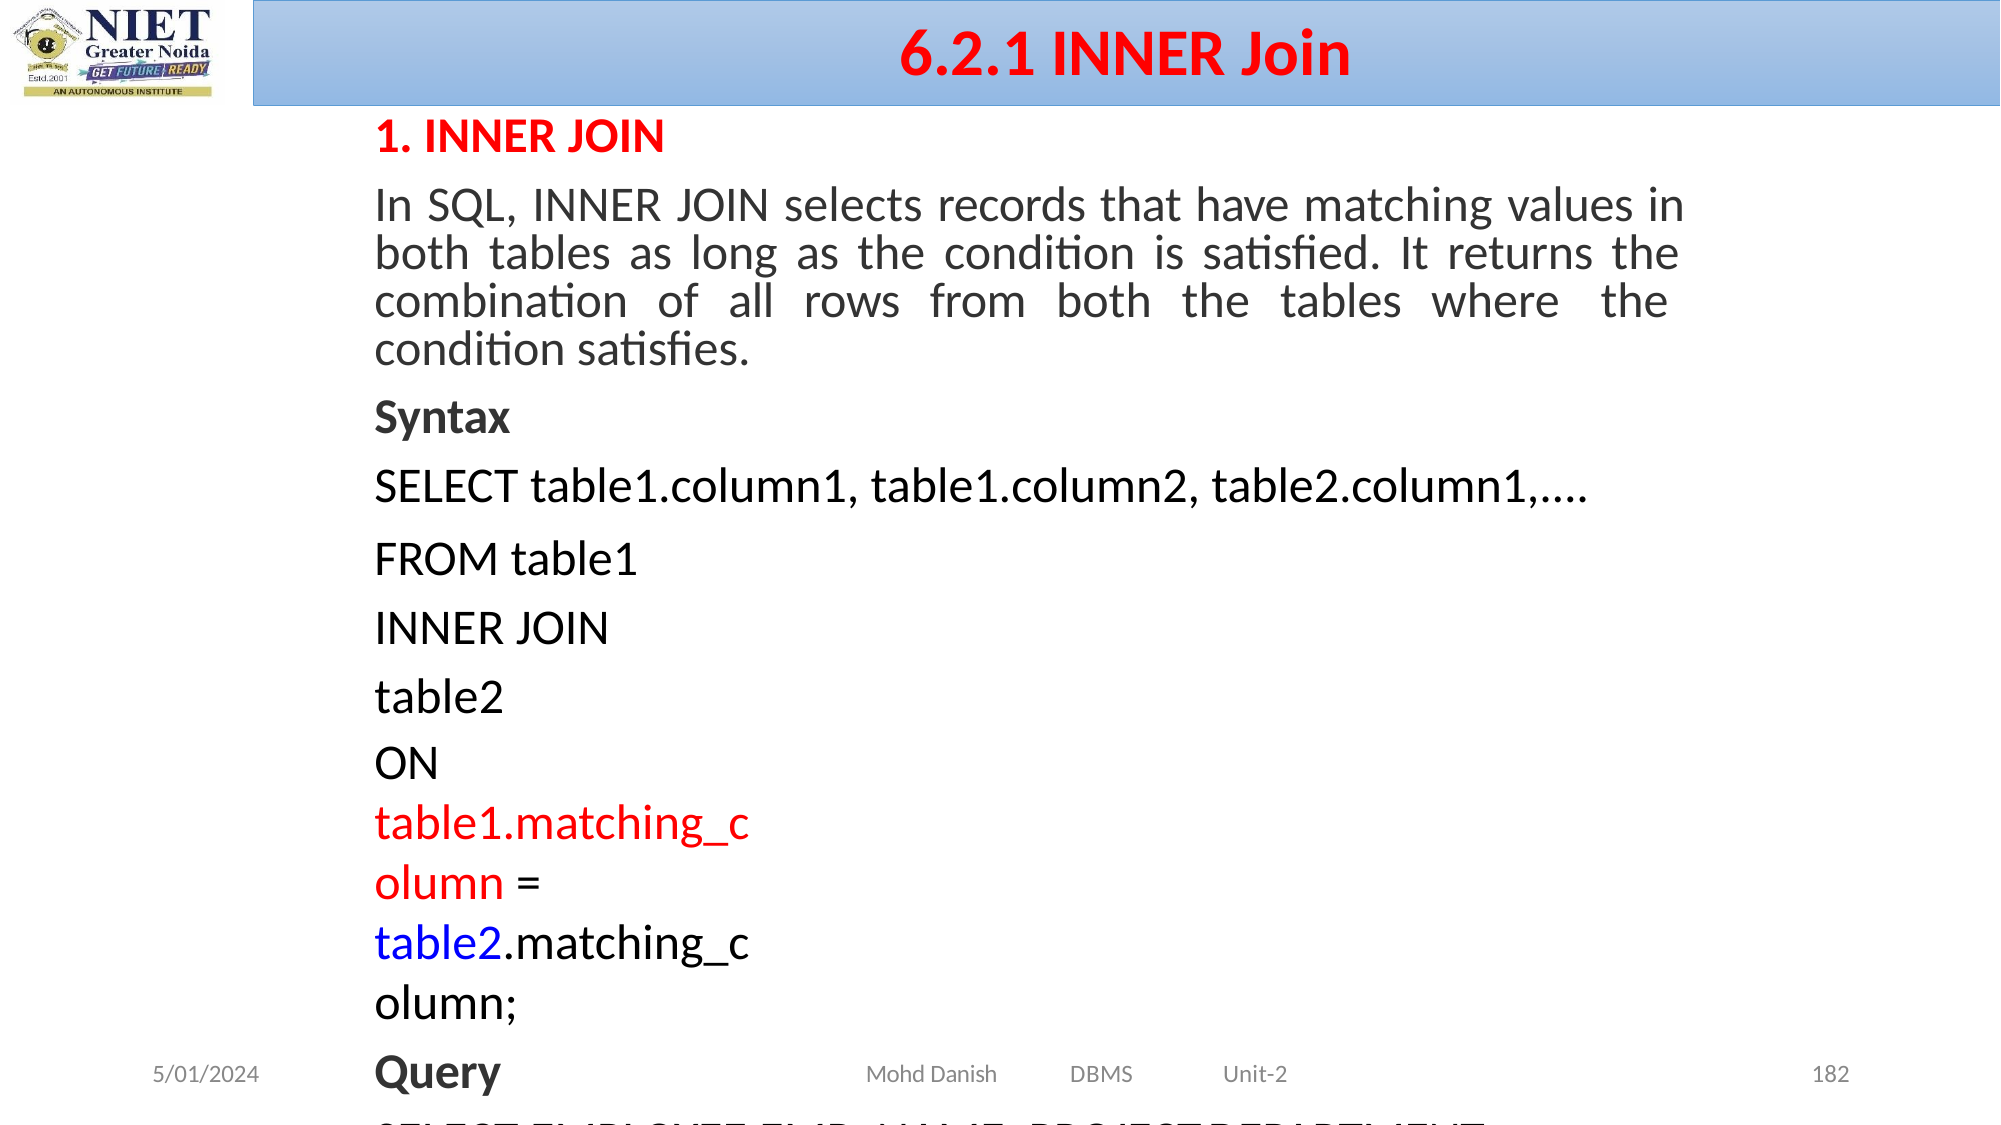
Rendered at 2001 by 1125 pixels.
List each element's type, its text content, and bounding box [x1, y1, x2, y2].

title 6.2.1 INNER Join [897, 116, 1355, 197]
text_box Unit-2 [1221, 1061, 1289, 1088]
picture [10, 0, 226, 105]
footer 5/01/2024 [150, 1061, 262, 1125]
text_box Mohd Danish [863, 1061, 1008, 1088]
slide_number DBMS [1068, 1061, 1134, 1125]
slide_number 182 [1805, 1061, 1856, 1125]
text_box 1. INNER JOIN In SQL, INNER JOIN selects records that have matching values in both tables as long as the condition is satisfied. It returns the combination of all rows from both the tables where the condition satisfies. Syntax SELECT table1.column1, table1.column2, table2.column1,.... FROM table1 INNER JOIN table2 ON table1.matching_column = table2.matching_column; Query SELECT EMPLOYEE.EMP_NAME, PROJECT.DEPARTMENT FROM EMPLOYEE INNER JOIN PROJECT ON PROJECT.EMP_ID = EMPLOYEE.EMP_ID; [372, 116, 1700, 1125]
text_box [253, 0, 2000, 107]
